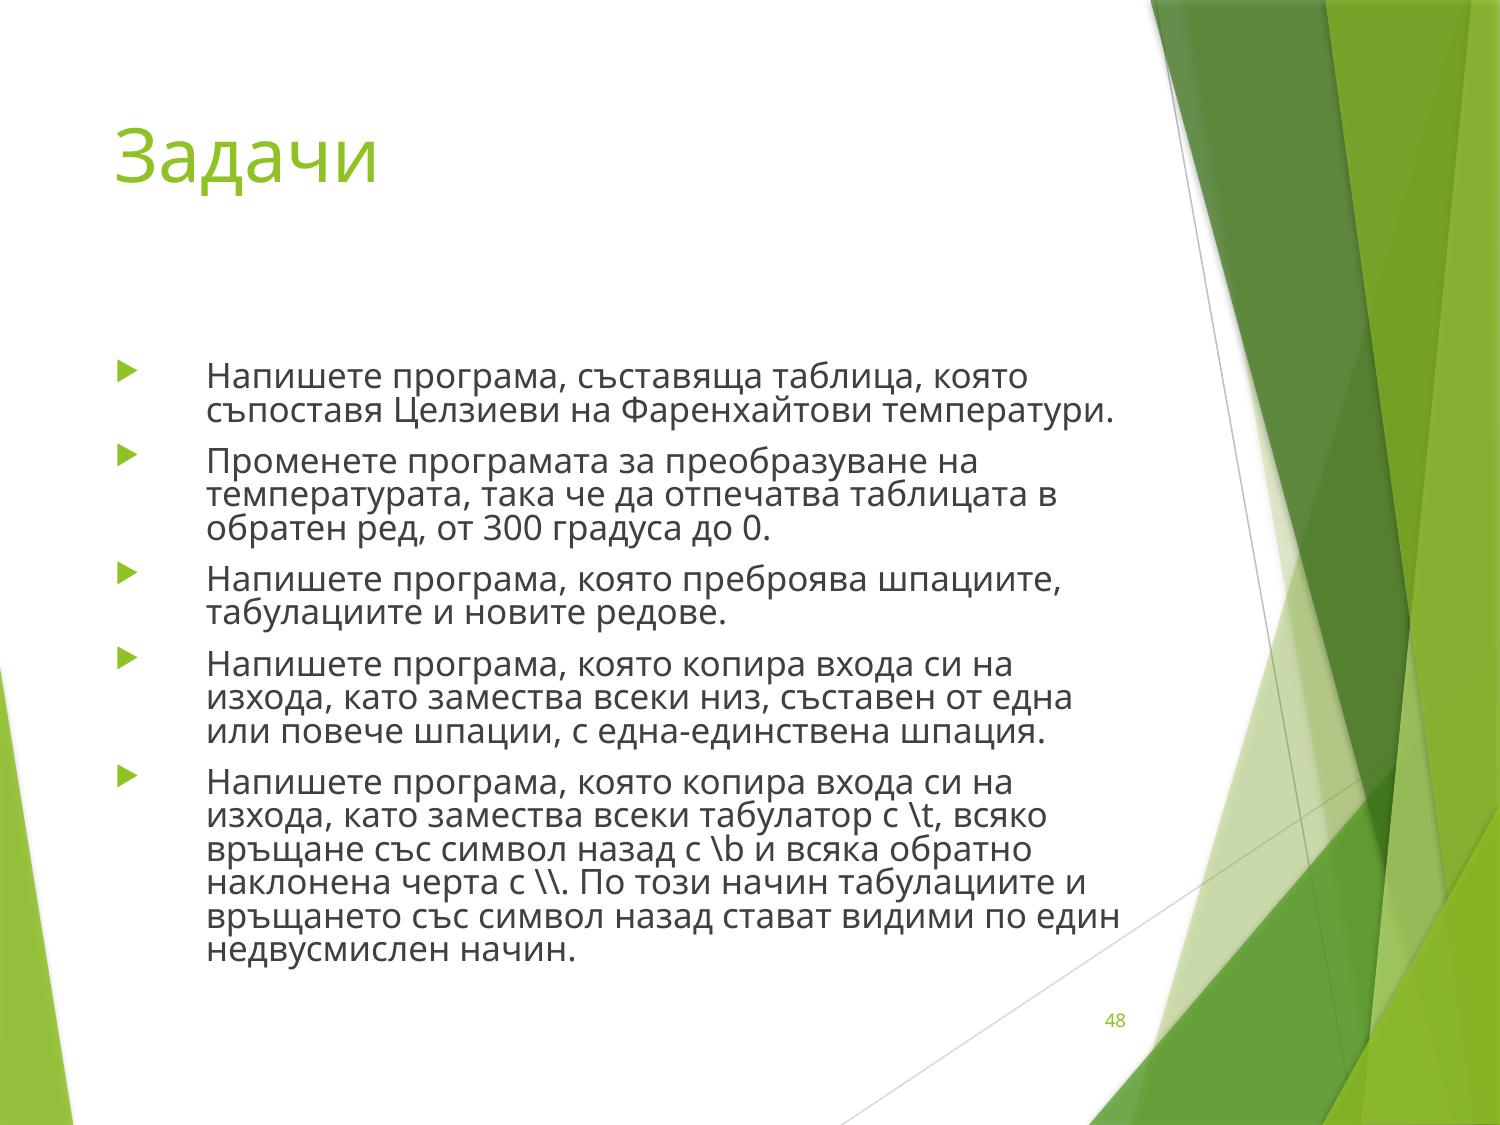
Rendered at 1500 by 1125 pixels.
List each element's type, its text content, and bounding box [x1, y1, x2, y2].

title Задачи [99, 99, 1142, 317]
slide_number [886, 991, 999, 1051]
slide_number 48 [1057, 991, 1142, 1051]
list Напишете програма, съставяща таблица, която съпоставя Целзиеви на Фаренхайтови температури. Променете програмата за преобразуване на температурата, така че да отпечатва таблицата в обратен ред, от 300 градуса до 0. Напишете програма, която преброява шпациите, табулациите и новите редове. Напишете програма, която копира входа си на изхода, като замества всеки низ, съставен от една или повече шпации, с една-единствена шпация. Напишете програма, която копира входа си на изхода, като замества всеки табулатор с \t, всяко връщане със символ назад с \b и всяка обратно наклонена черта с \\. По този начин табулациите и връщането със символ назад стават видими по един недвусмислен начин. [99, 354, 1142, 992]
